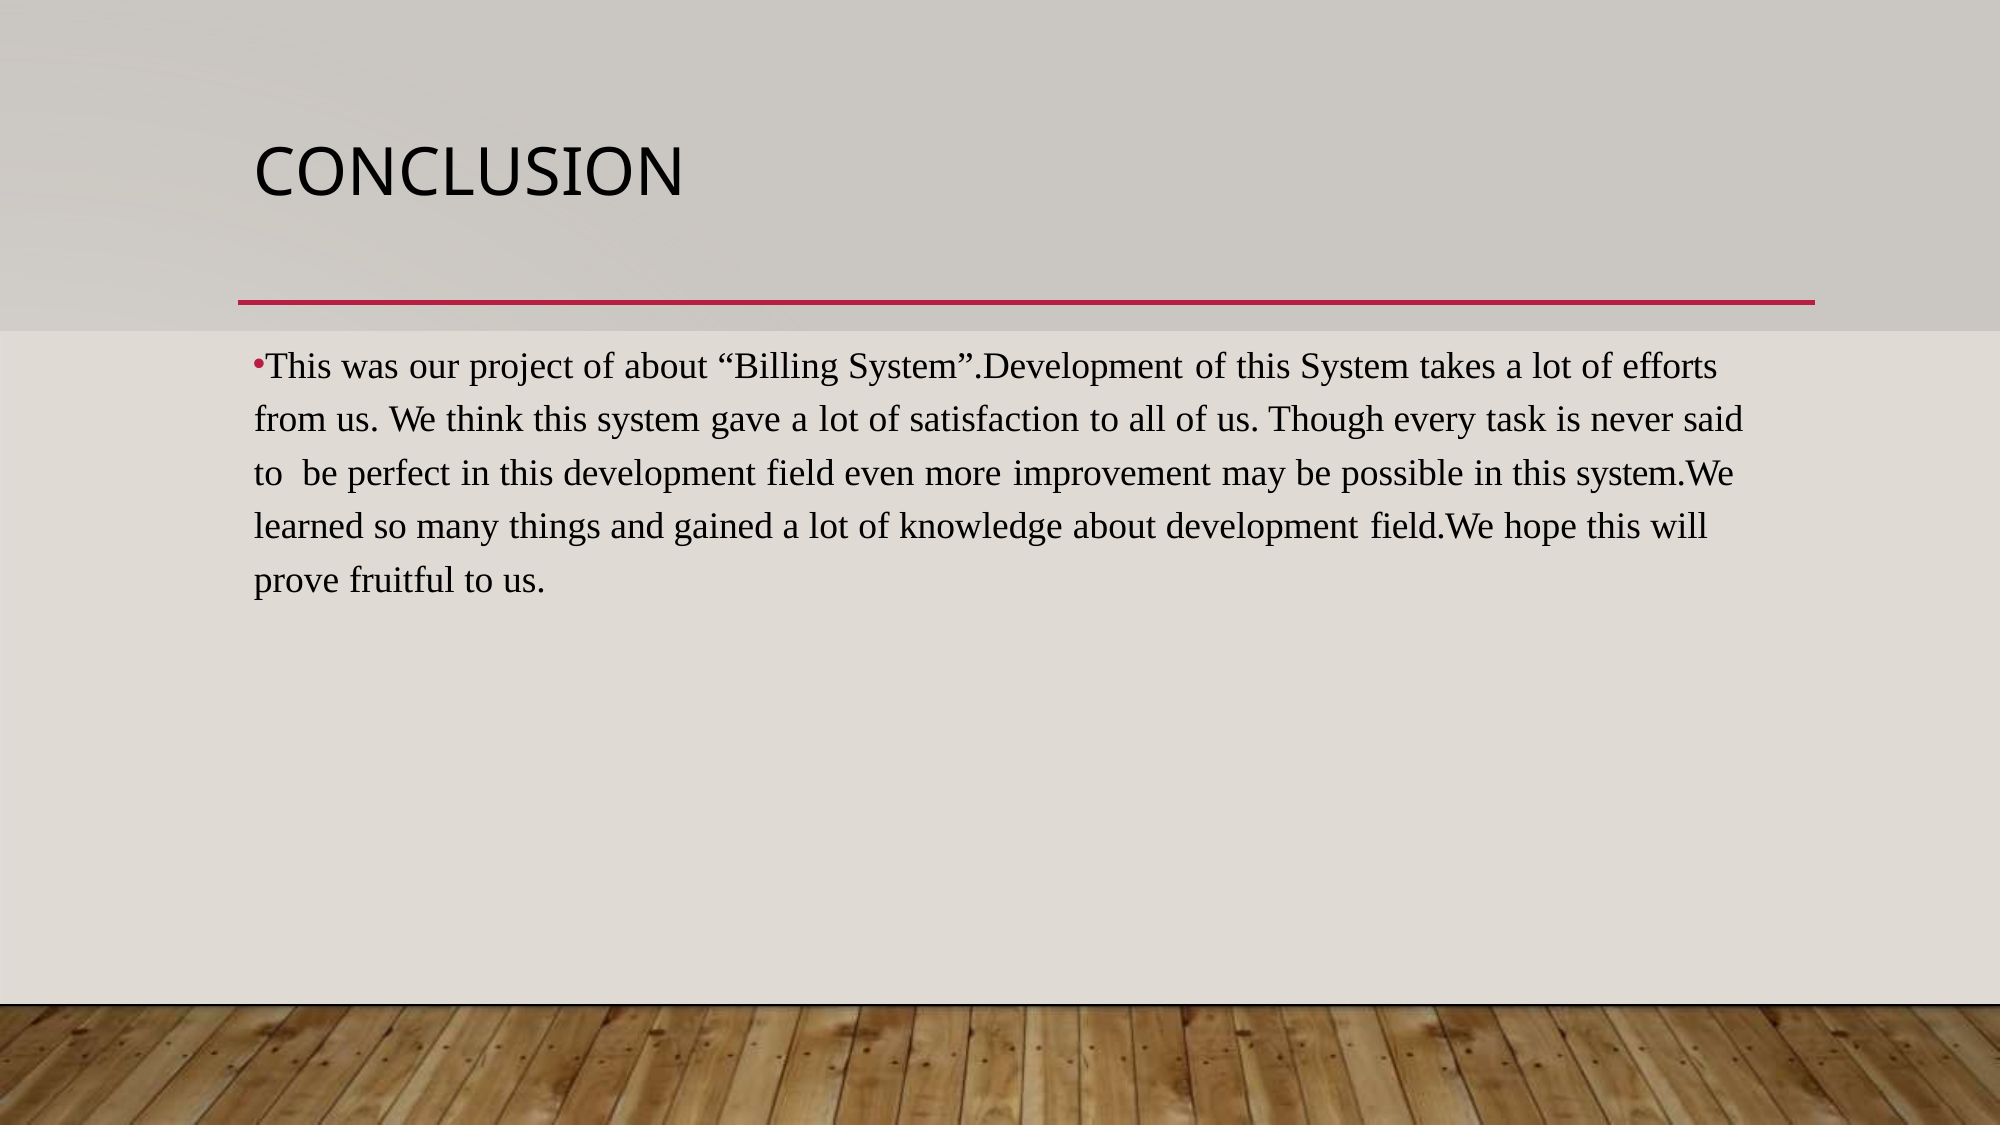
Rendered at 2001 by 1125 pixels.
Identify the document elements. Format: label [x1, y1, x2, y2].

picture [0, 0, 2000, 331]
text_box [0, 331, 2000, 1125]
